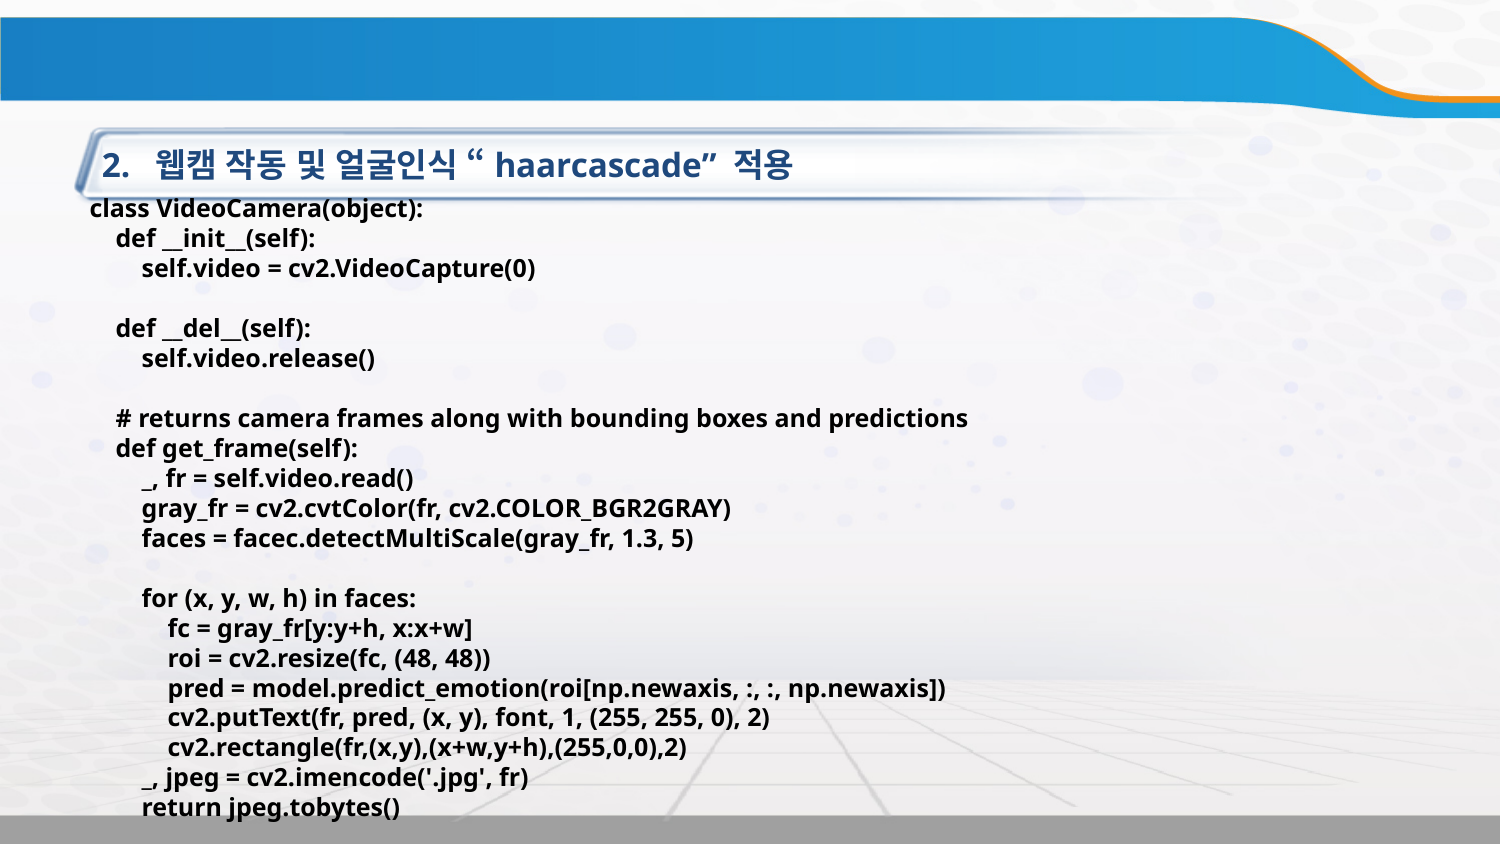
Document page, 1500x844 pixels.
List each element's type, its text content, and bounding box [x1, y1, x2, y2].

picture [0, 0, 1500, 844]
text_box 2. 모델 예측 [29, 0, 1175, 103]
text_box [74, 126, 1289, 208]
text_box class VideoCamera(object): def __init__(self): self.video = cv2.VideoCapture(0) def __del__(self): self.video.release() # returns camera frames along with bounding boxes and predictions def get_frame(self): _, fr = self.video.read() gray_fr = cv2.cvtColor(fr, cv2.COLOR_BGR2GRAY) faces = facec.detectMultiScale(gray_fr, 1.3, 5) for (x, y, w, h) in faces: fc = gray_fr[y:y+h, x:x+w] roi = cv2.resize(fc, (48, 48)) pred = model.predict_emotion(roi[np.newaxis, :, :, np.newaxis]) cv2.putText(fr, pred, (x, y), font, 1, (255, 255, 0), 2) cv2.rectangle(fr,(x,y),(x+w,y+h),(255,0,0),2) _, jpeg = cv2.imencode('.jpg', fr) return jpeg.tobytes() [74, 185, 1376, 830]
